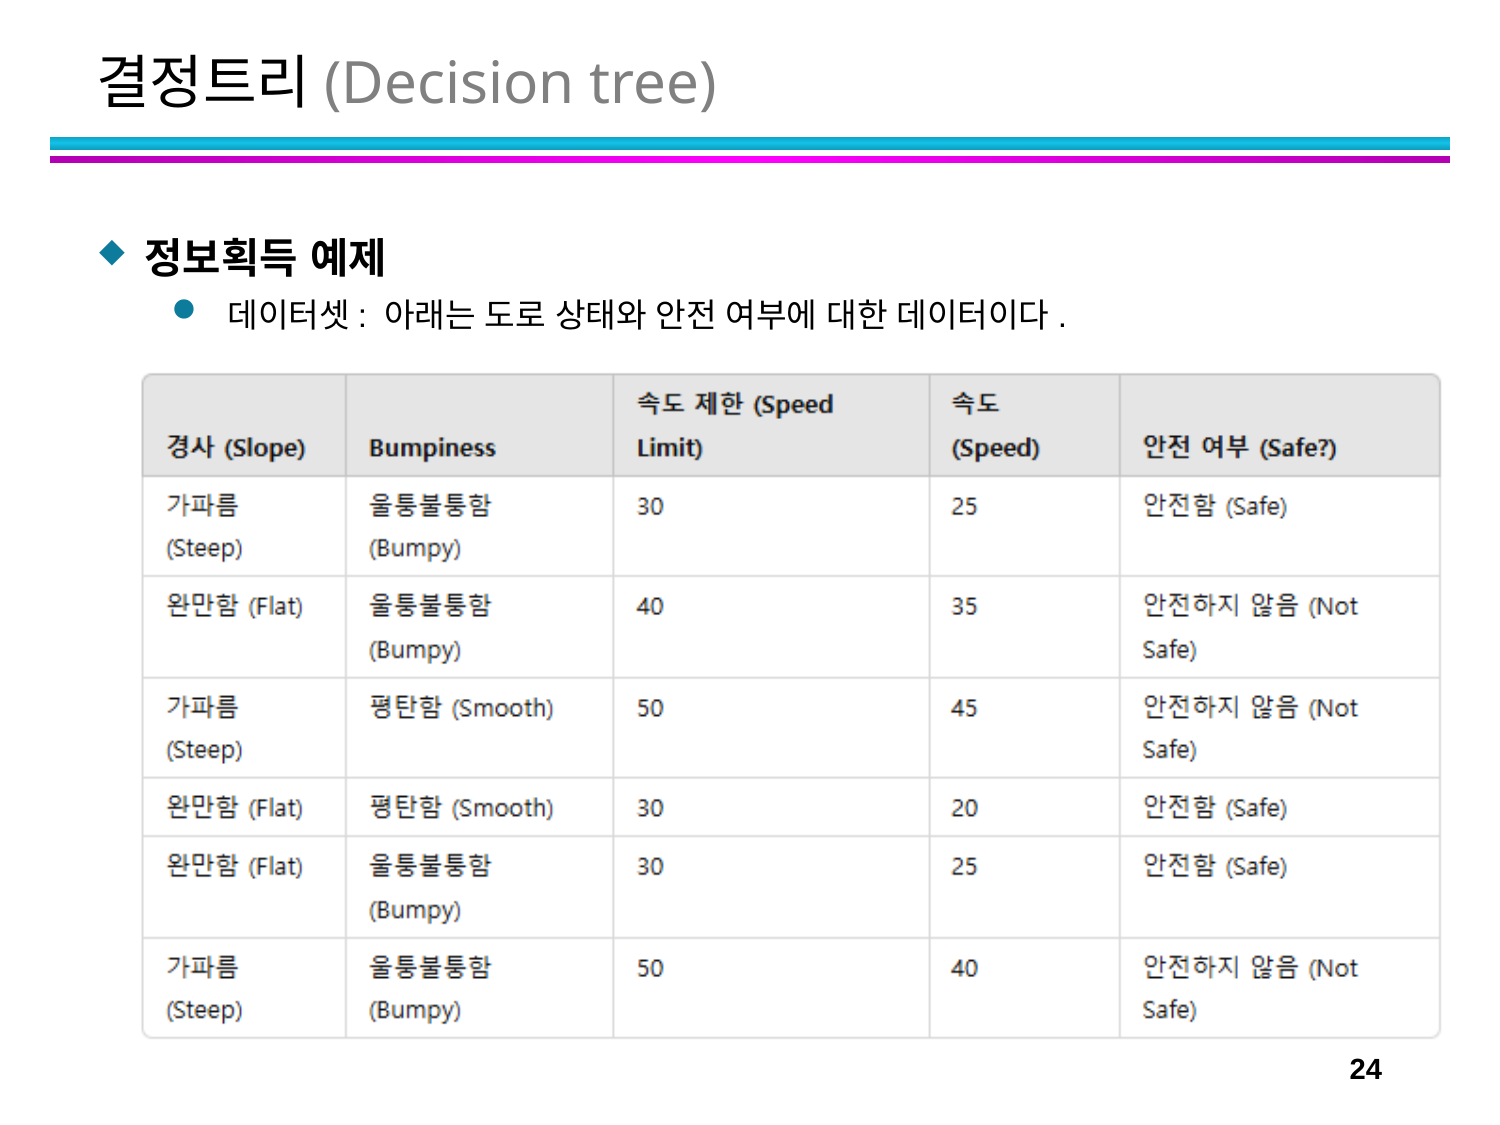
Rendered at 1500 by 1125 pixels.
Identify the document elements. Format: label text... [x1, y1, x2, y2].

text_box 24 [1059, 1051, 1397, 1103]
text_box 정보획득 예제 데이터셋: 아래는 도로 상태와 안전 여부에 대한 데이터이다. [81, 199, 1463, 1025]
picture [127, 353, 1448, 1043]
